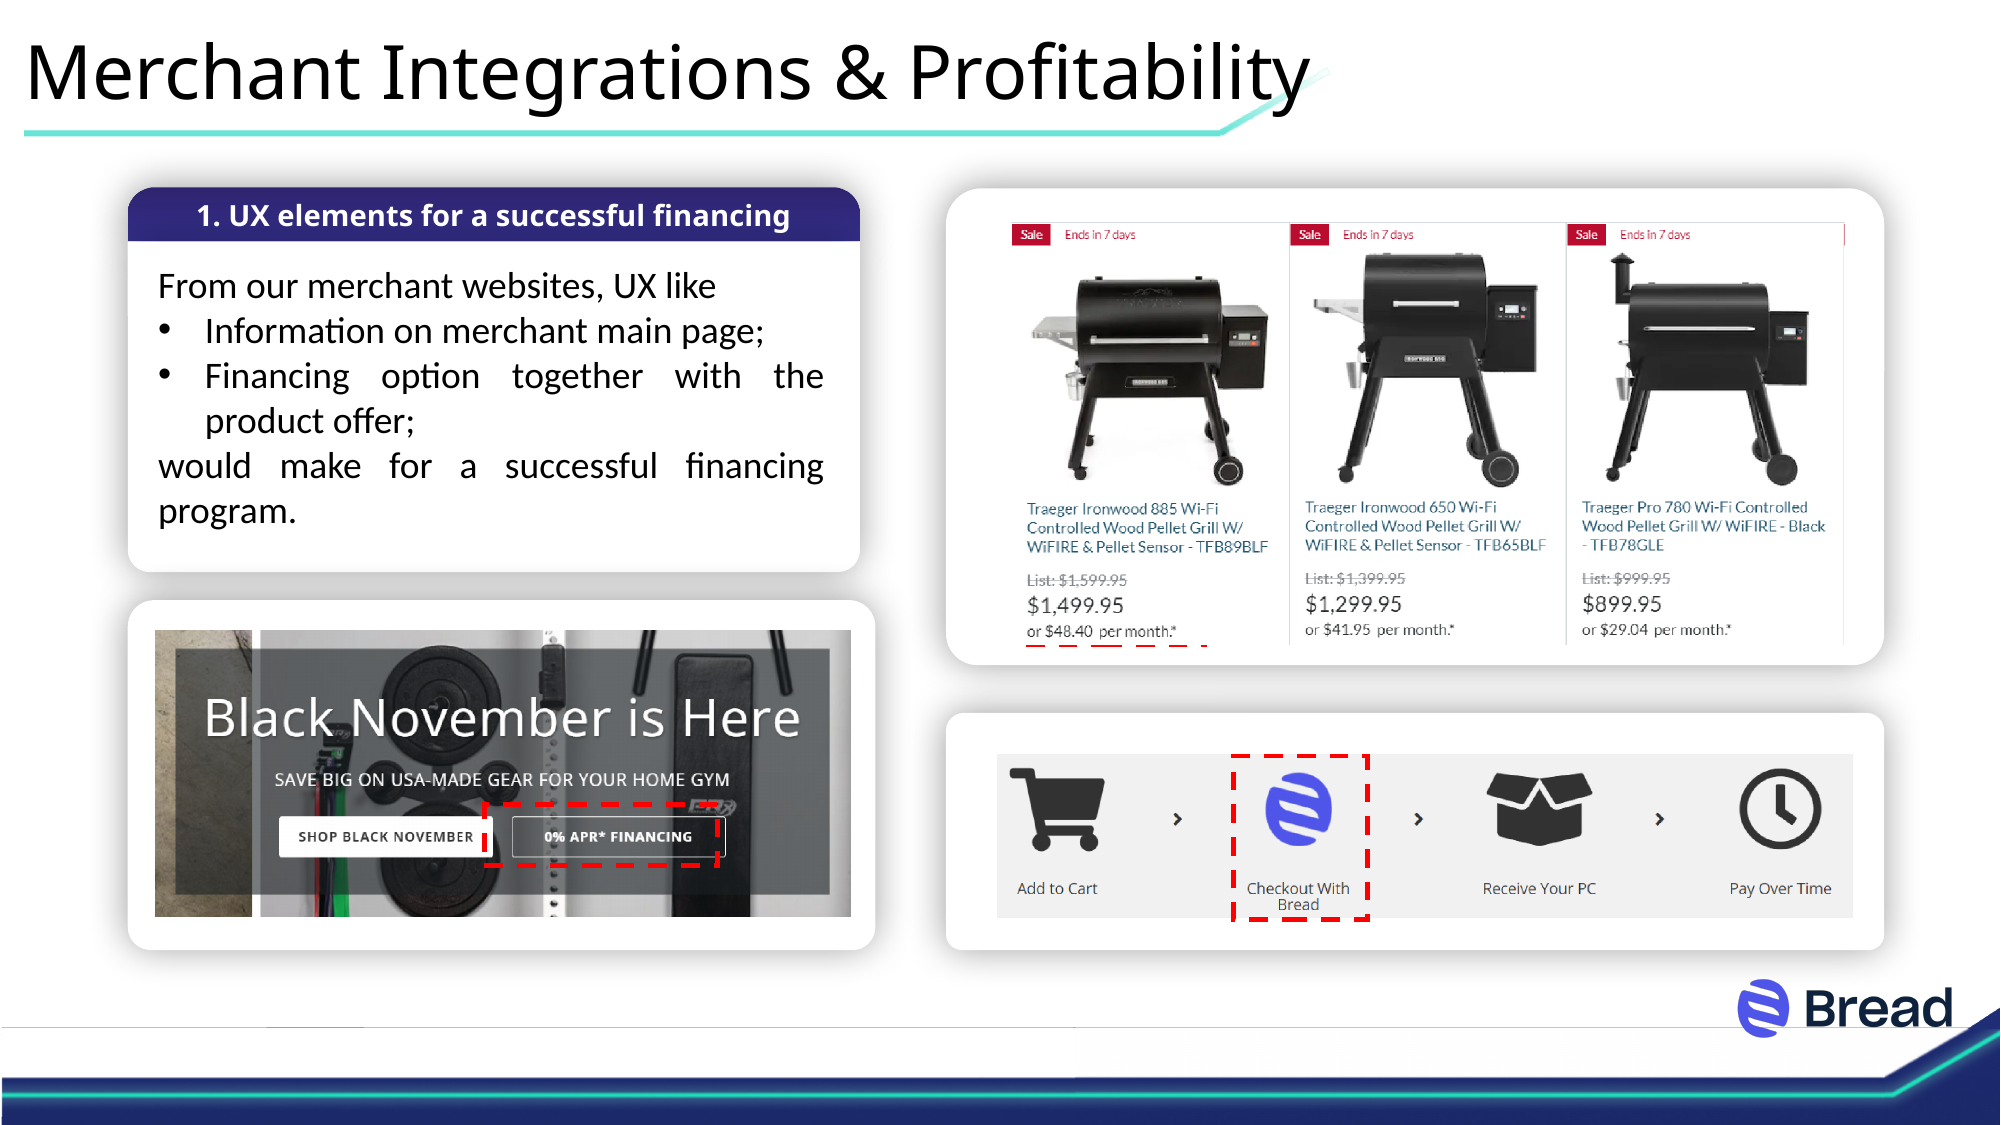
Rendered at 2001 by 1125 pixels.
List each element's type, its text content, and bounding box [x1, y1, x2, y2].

text_box 1. UX elements for a successful financing program [127, 190, 860, 275]
text_box From our merchant websites, UX like Information on merchant main page; Financing option together with the product offer; would make for a successful financing program. [143, 253, 841, 539]
text_box [945, 712, 1885, 951]
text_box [997, 753, 1853, 920]
text_box [127, 275, 860, 573]
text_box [154, 630, 851, 917]
picture [1, 966, 2000, 1125]
text_box [945, 188, 1885, 666]
text_box Merchant Integrations & Profitability [9, 19, 1444, 132]
text_box [127, 600, 876, 951]
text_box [1010, 222, 1845, 645]
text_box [24, 31, 1349, 151]
